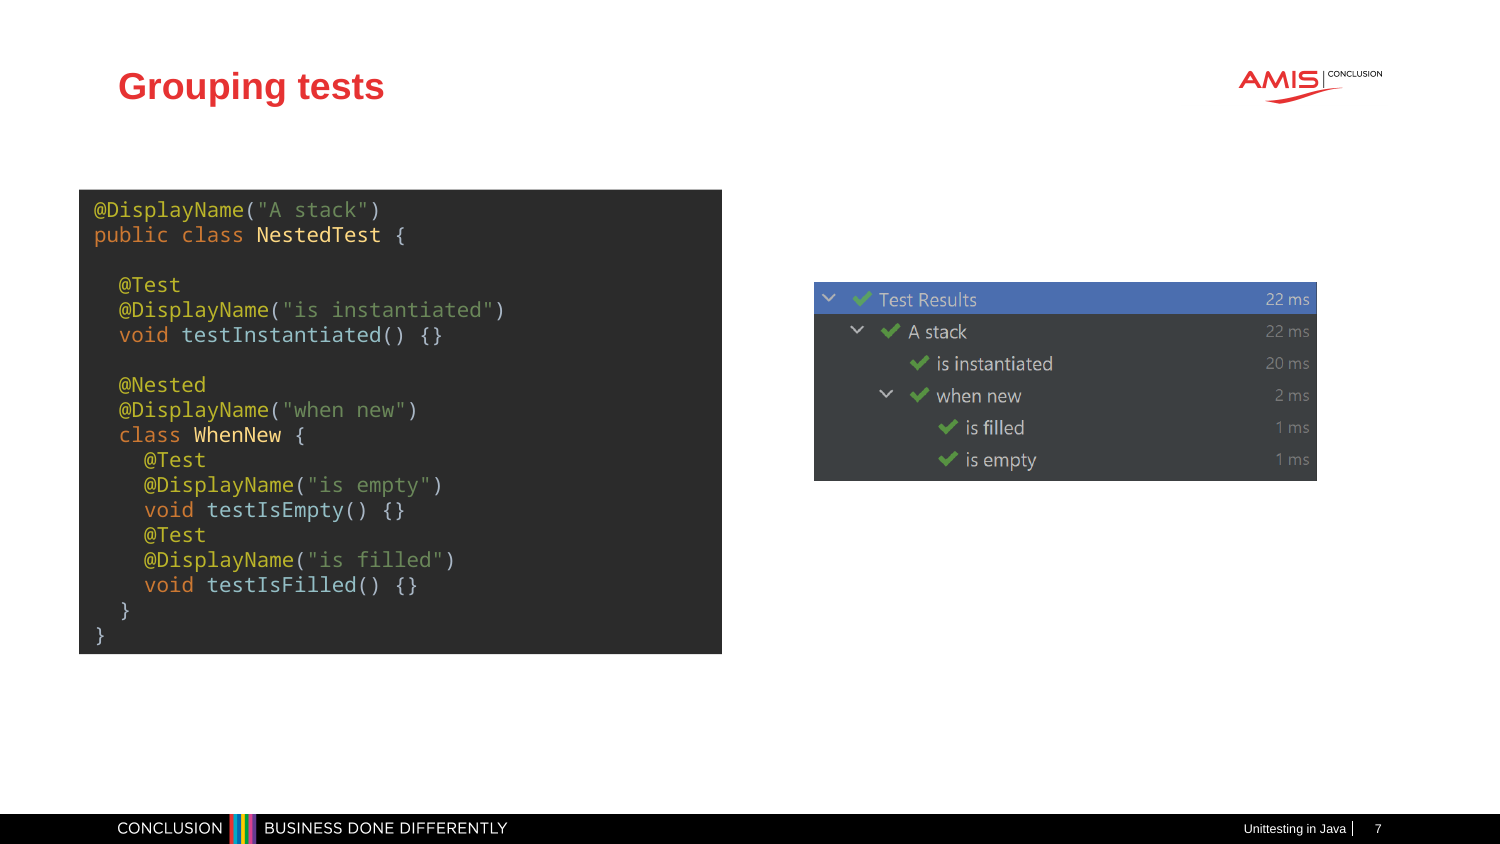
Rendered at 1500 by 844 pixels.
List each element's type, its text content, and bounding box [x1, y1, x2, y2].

title Grouping tests [118, 47, 1205, 130]
picture [1205, 59, 1388, 106]
text_box @DisplayName("A stack") public class NestedTest { @Test @DisplayName("is instantiated") void testInstantiated() {} @Nested @DisplayName("when new") class WhenNew { @Test @DisplayName("is empty") void testIsEmpty() {} @Test @DisplayName("is filled") void testIsFilled() {} } } [79, 189, 722, 655]
footer Unittesting in Java [814, 820, 1347, 839]
picture [239, 814, 1500, 844]
picture [814, 282, 1317, 481]
slide_number 7 [1358, 820, 1382, 839]
picture [0, 814, 236, 844]
